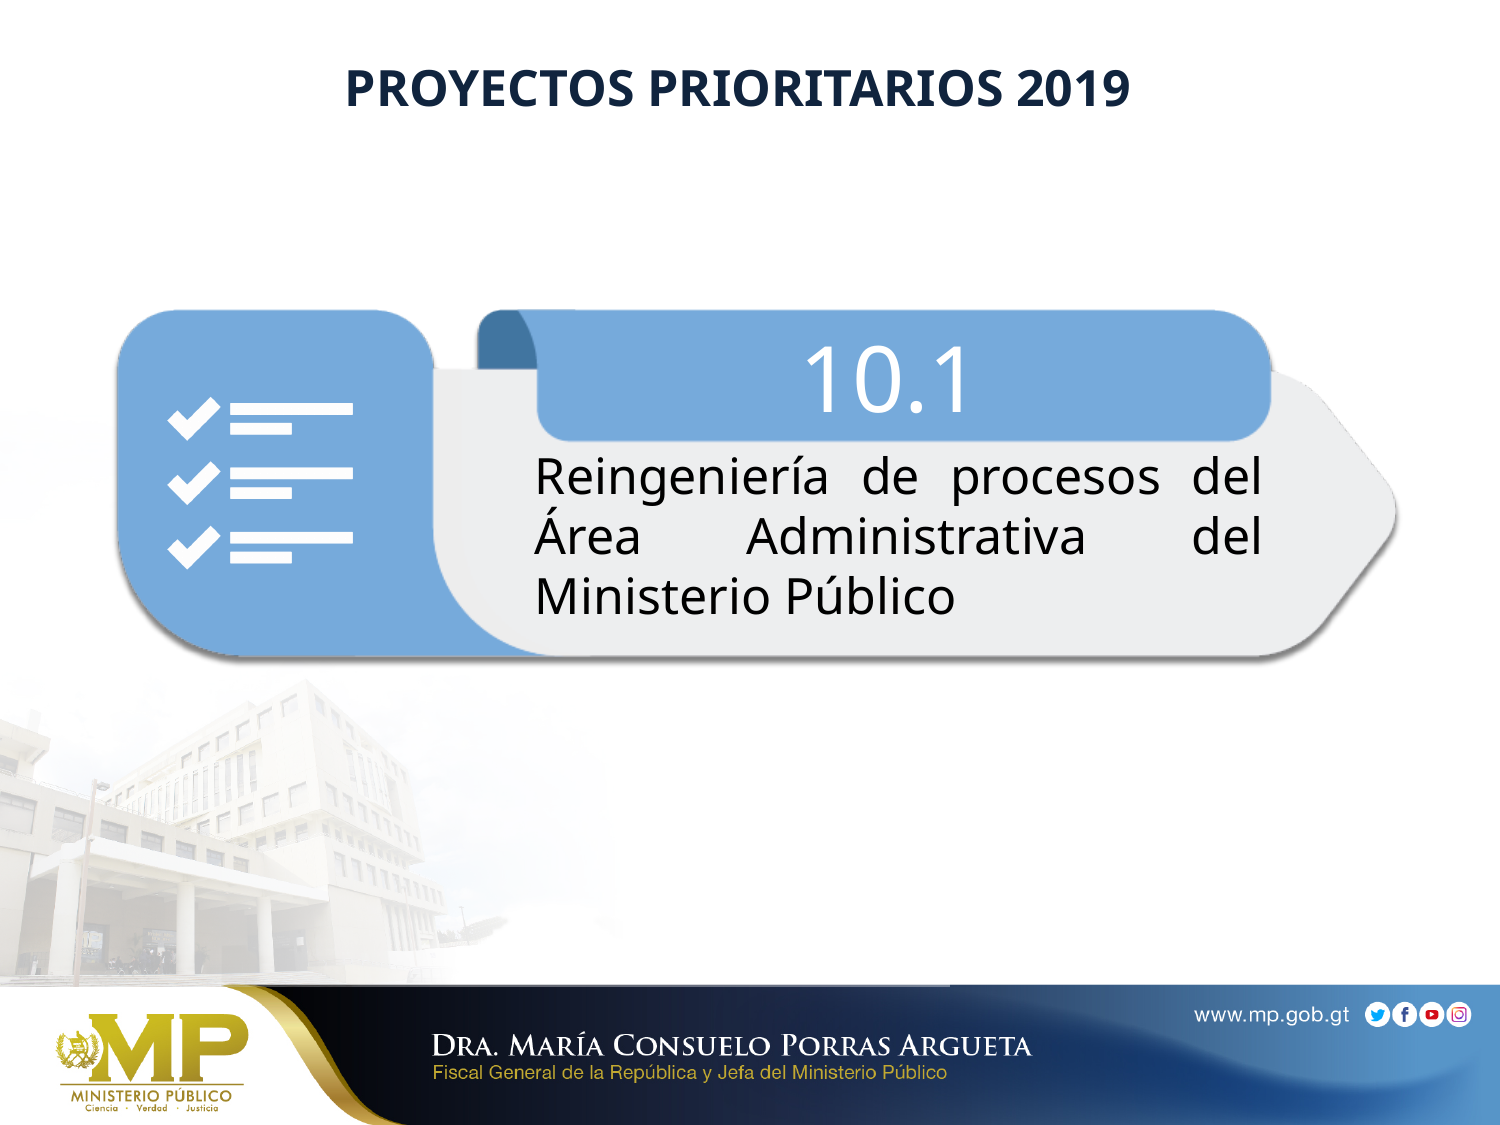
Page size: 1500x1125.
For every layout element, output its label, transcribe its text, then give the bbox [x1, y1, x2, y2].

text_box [110, 309, 1404, 684]
picture [0, 0, 1500, 1125]
text_box PROYECTOS PRIORITARIOS 2019 [108, 38, 1380, 135]
